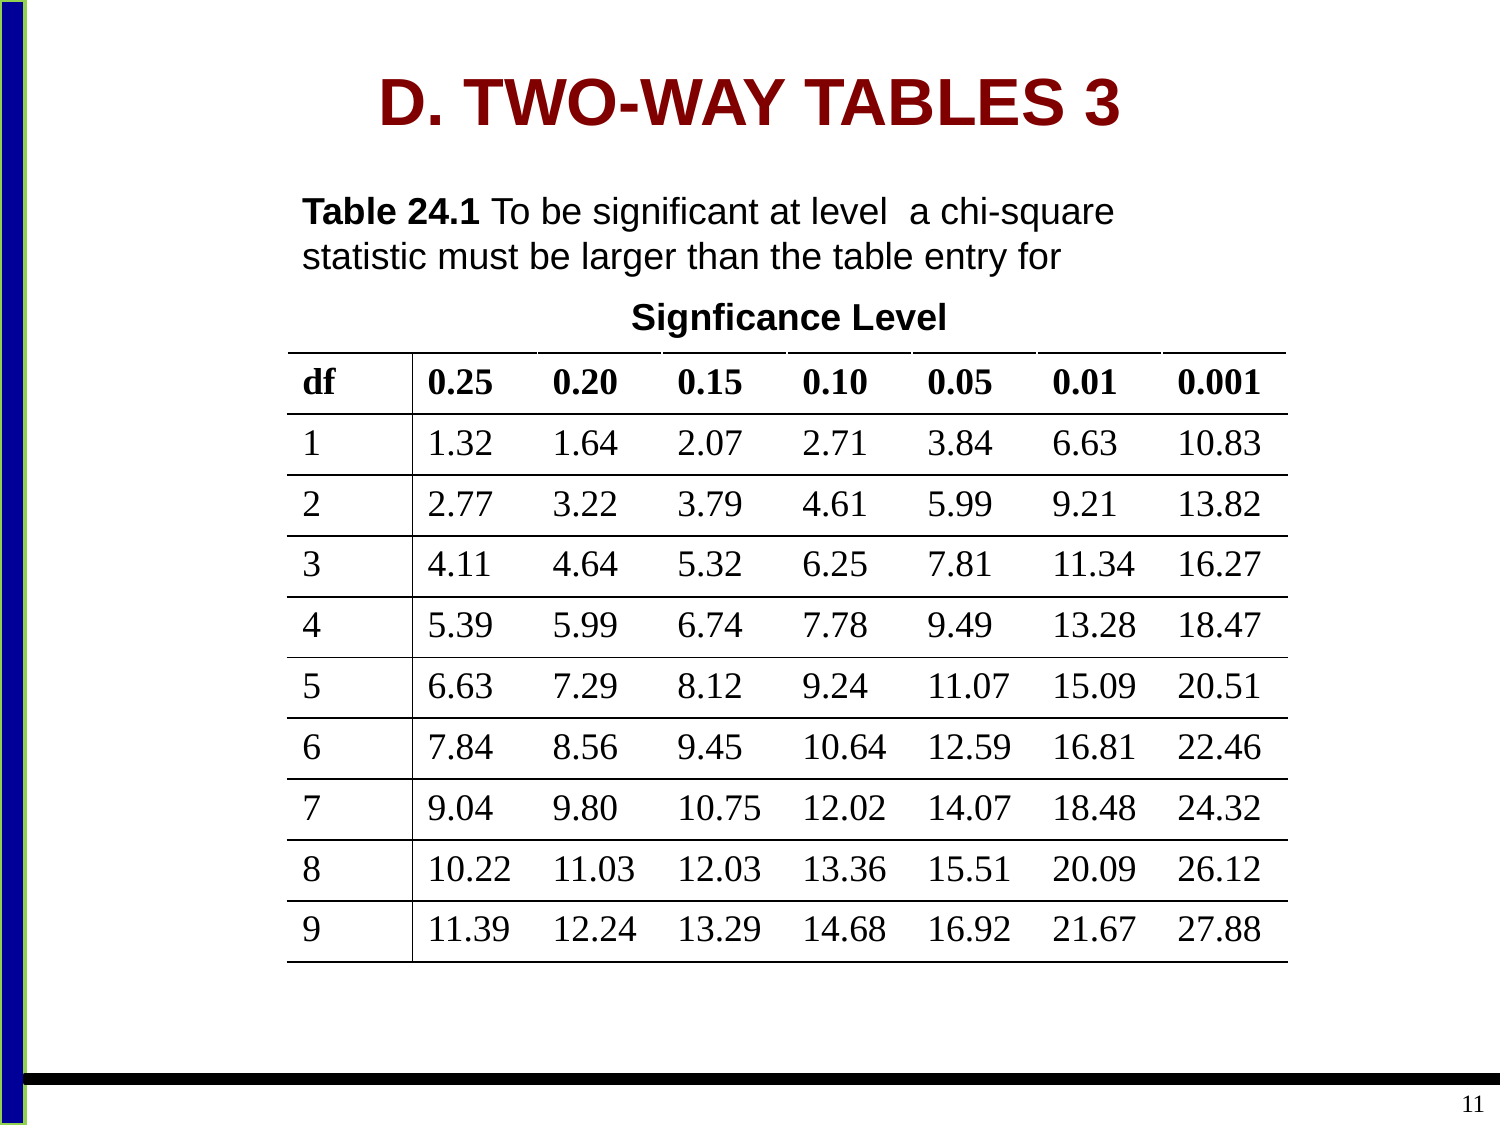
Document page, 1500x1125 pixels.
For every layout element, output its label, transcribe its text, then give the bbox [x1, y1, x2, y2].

table_cell 18.47 [1163, 598, 1286, 657]
table_cell 4.61 [788, 476, 911, 535]
table_cell 10.64 [788, 719, 911, 778]
table_cell 1.32 [413, 415, 537, 474]
table_cell 9 [288, 902, 412, 961]
table_cell 2.71 [788, 415, 911, 474]
table_cell 16.27 [1163, 537, 1286, 596]
table_cell 13.82 [1163, 476, 1286, 535]
table_cell 2 [288, 476, 412, 535]
table_cell 5.99 [538, 598, 661, 657]
table_header 0.25 [413, 354, 537, 413]
table_cell 14.68 [788, 902, 911, 961]
table_cell 9.45 [663, 719, 786, 778]
table_cell 8 [288, 841, 412, 900]
table_cell 3.79 [663, 476, 786, 535]
table_cell 3 [288, 537, 412, 596]
table_cell 27.88 [1163, 902, 1286, 961]
table_cell 6.63 [413, 658, 537, 717]
table_cell 9.80 [538, 780, 661, 839]
table_cell 8.56 [538, 719, 661, 778]
table_cell 24.32 [1163, 780, 1286, 839]
table_cell 4 [288, 598, 412, 657]
table_cell 10.75 [663, 780, 786, 839]
table_cell 11.07 [913, 658, 1036, 717]
table_cell 7.84 [413, 719, 537, 778]
title D. TWO-WAY TABLES 3 [74, 44, 1426, 233]
table_cell 12.02 [788, 780, 911, 839]
table_cell 2.07 [663, 415, 786, 474]
table_cell 11.03 [538, 841, 661, 900]
table_cell 14.07 [913, 780, 1036, 839]
table_header 0.15 [663, 354, 786, 413]
table_cell 9.21 [1038, 476, 1161, 535]
table_header 0.10 [788, 354, 911, 413]
table_cell 13.29 [663, 902, 786, 961]
table_cell 5 [288, 658, 412, 717]
table_cell 9.49 [913, 598, 1036, 657]
table_cell 7 [288, 780, 412, 839]
table_cell 22.46 [1163, 719, 1286, 778]
table_cell 8.12 [663, 658, 786, 717]
table_cell 11.39 [413, 902, 537, 961]
table_cell 2.77 [413, 476, 537, 535]
table_cell 5.39 [413, 598, 537, 657]
table_cell 6.25 [788, 537, 911, 596]
table_header df [288, 354, 412, 413]
table_cell 3.84 [913, 415, 1036, 474]
table_cell 10.83 [1163, 415, 1286, 474]
table_header 0.001 [1163, 354, 1286, 413]
table_cell 15.09 [1038, 658, 1161, 717]
table_cell 5.32 [663, 537, 786, 596]
table_cell 6.63 [1038, 415, 1161, 474]
table_cell 16.92 [913, 902, 1036, 961]
table_cell 18.48 [1038, 780, 1161, 839]
table_cell 7.29 [538, 658, 661, 717]
table_cell 1.64 [538, 415, 661, 474]
table_cell 20.51 [1163, 658, 1286, 717]
table_cell 16.81 [1038, 719, 1161, 778]
table_cell 5.99 [913, 476, 1036, 535]
table_cell 13.36 [788, 841, 911, 900]
table_cell 7.78 [788, 598, 911, 657]
table_cell 20.09 [1038, 841, 1161, 900]
table_cell 12.03 [663, 841, 786, 900]
table_header 0.01 [1038, 354, 1161, 413]
table_cell 1 [288, 415, 412, 474]
table_cell 12.59 [913, 719, 1036, 778]
table_cell 6.74 [663, 598, 786, 657]
table_cell 4.64 [538, 537, 661, 596]
table_cell 7.81 [913, 537, 1036, 596]
table_cell 26.12 [1163, 841, 1286, 900]
table_cell 9.04 [413, 780, 537, 839]
table_cell 3.22 [538, 476, 661, 535]
table_cell 10.22 [413, 841, 537, 900]
table_header 0.05 [913, 354, 1036, 413]
table_cell 12.24 [538, 902, 661, 961]
table_cell 4.11 [413, 537, 537, 596]
table_cell 6 [288, 719, 412, 778]
table_cell 11.34 [1038, 537, 1161, 596]
table_header 0.20 [538, 354, 661, 413]
table_cell 9.24 [788, 658, 911, 717]
table_cell 13.28 [1038, 598, 1161, 657]
table_cell 15.51 [913, 841, 1036, 900]
table_cell 21.67 [1038, 902, 1161, 961]
